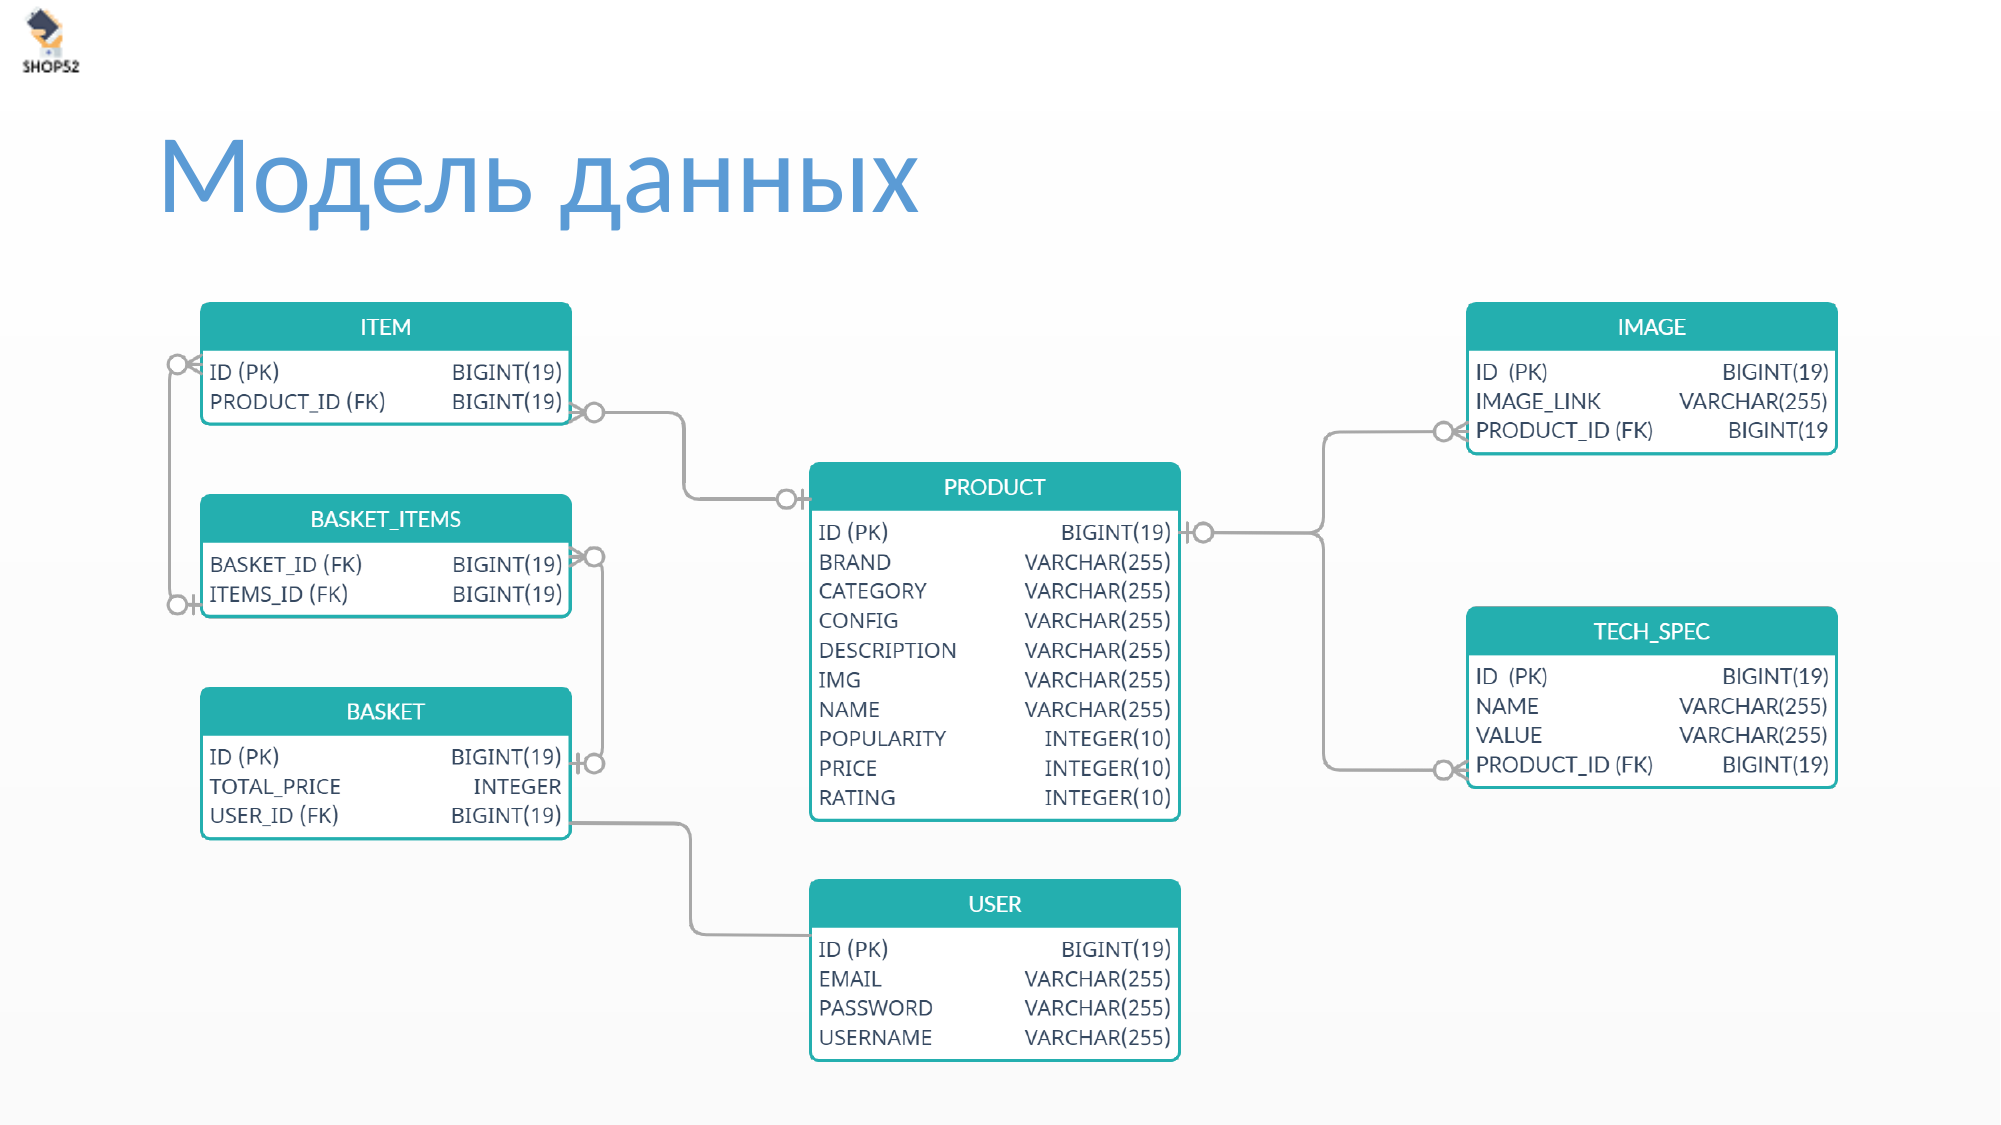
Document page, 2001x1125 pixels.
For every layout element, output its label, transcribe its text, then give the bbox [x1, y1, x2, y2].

text_box Модель данных [140, 92, 937, 243]
picture [5, 3, 98, 77]
picture [137, 271, 1868, 1092]
